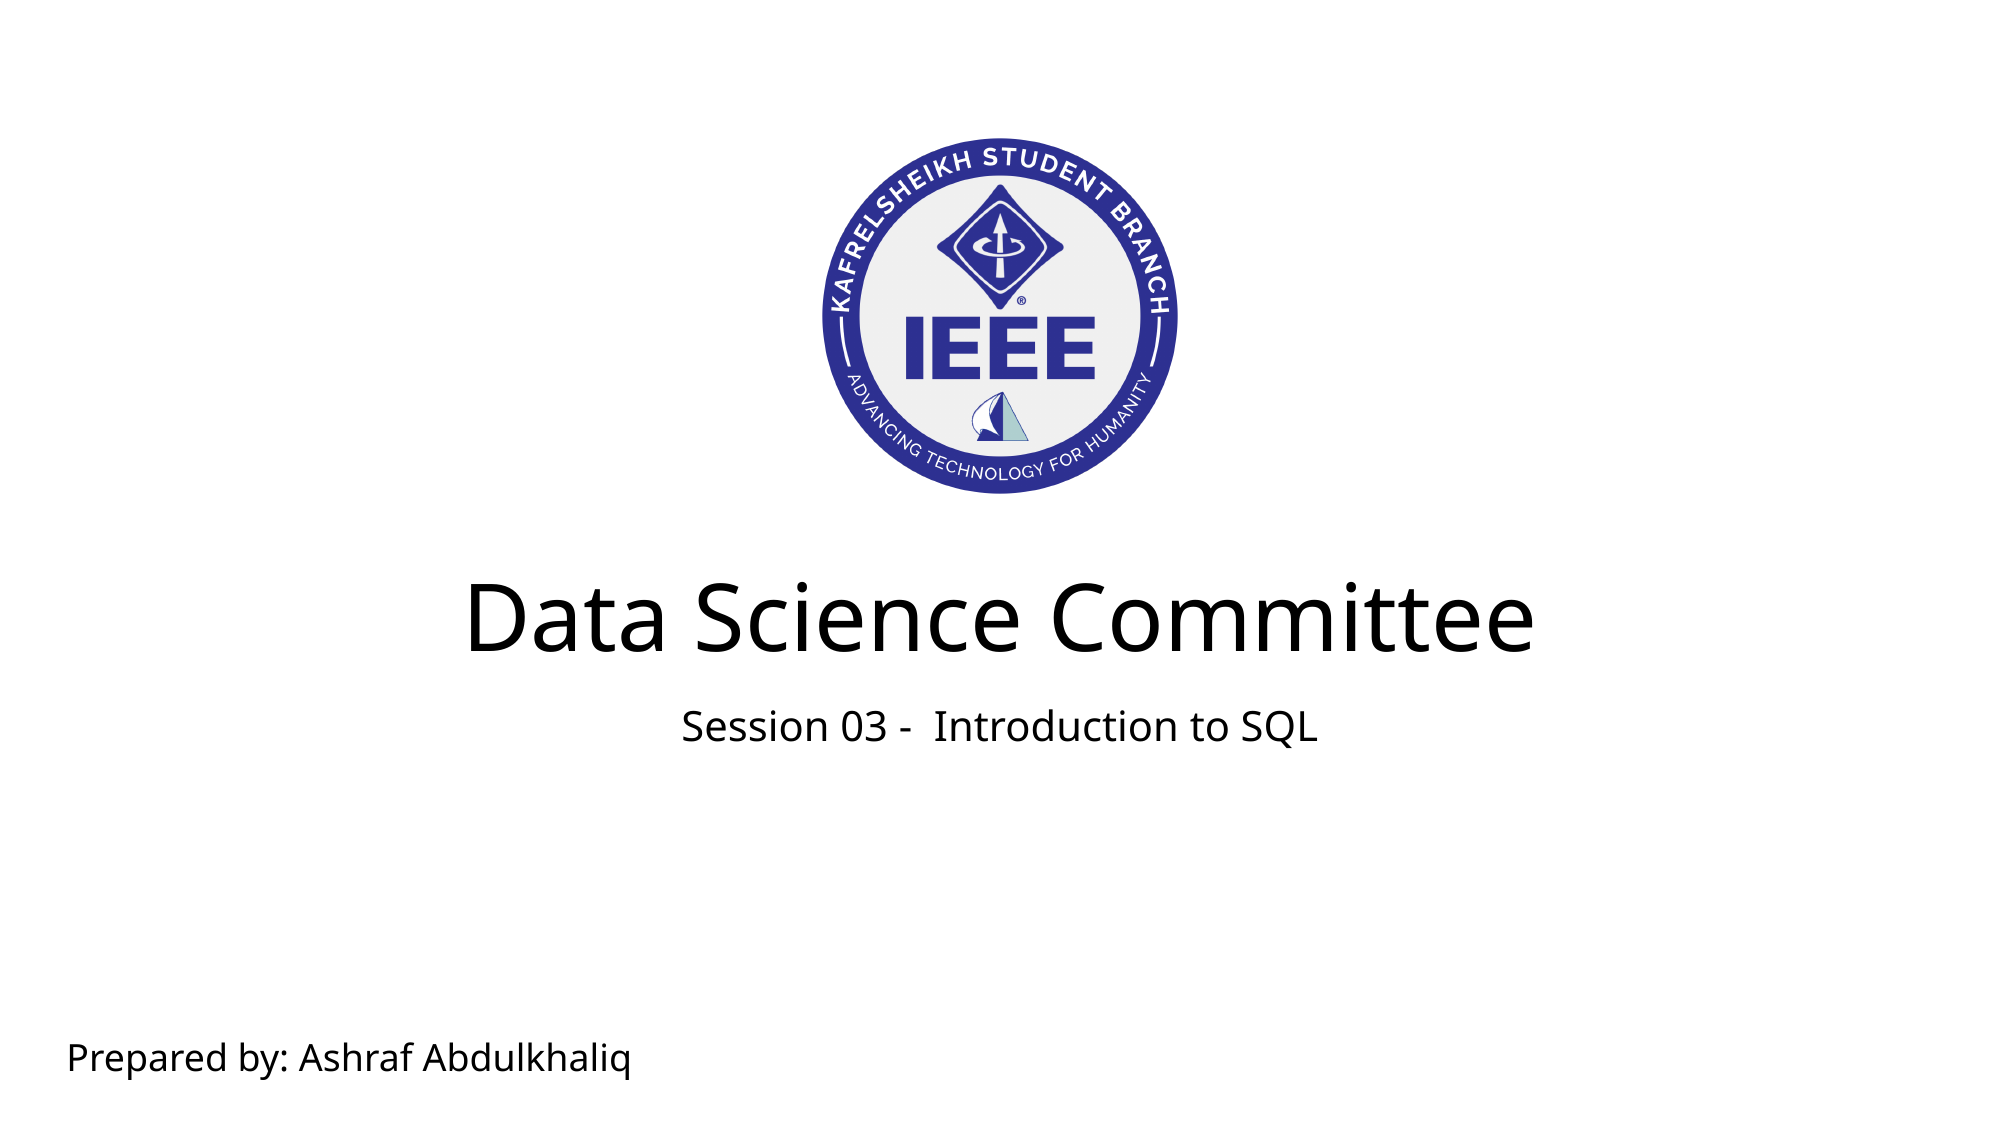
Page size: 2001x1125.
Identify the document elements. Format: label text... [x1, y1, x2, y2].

picture [816, 132, 1184, 500]
text_box Prepared by: Ashraf Abdulkhaliq [51, 1026, 1972, 1093]
title Data Science Committee [249, 285, 1751, 678]
subtitle Session 03 - Introduction to SQL [249, 692, 1751, 965]
